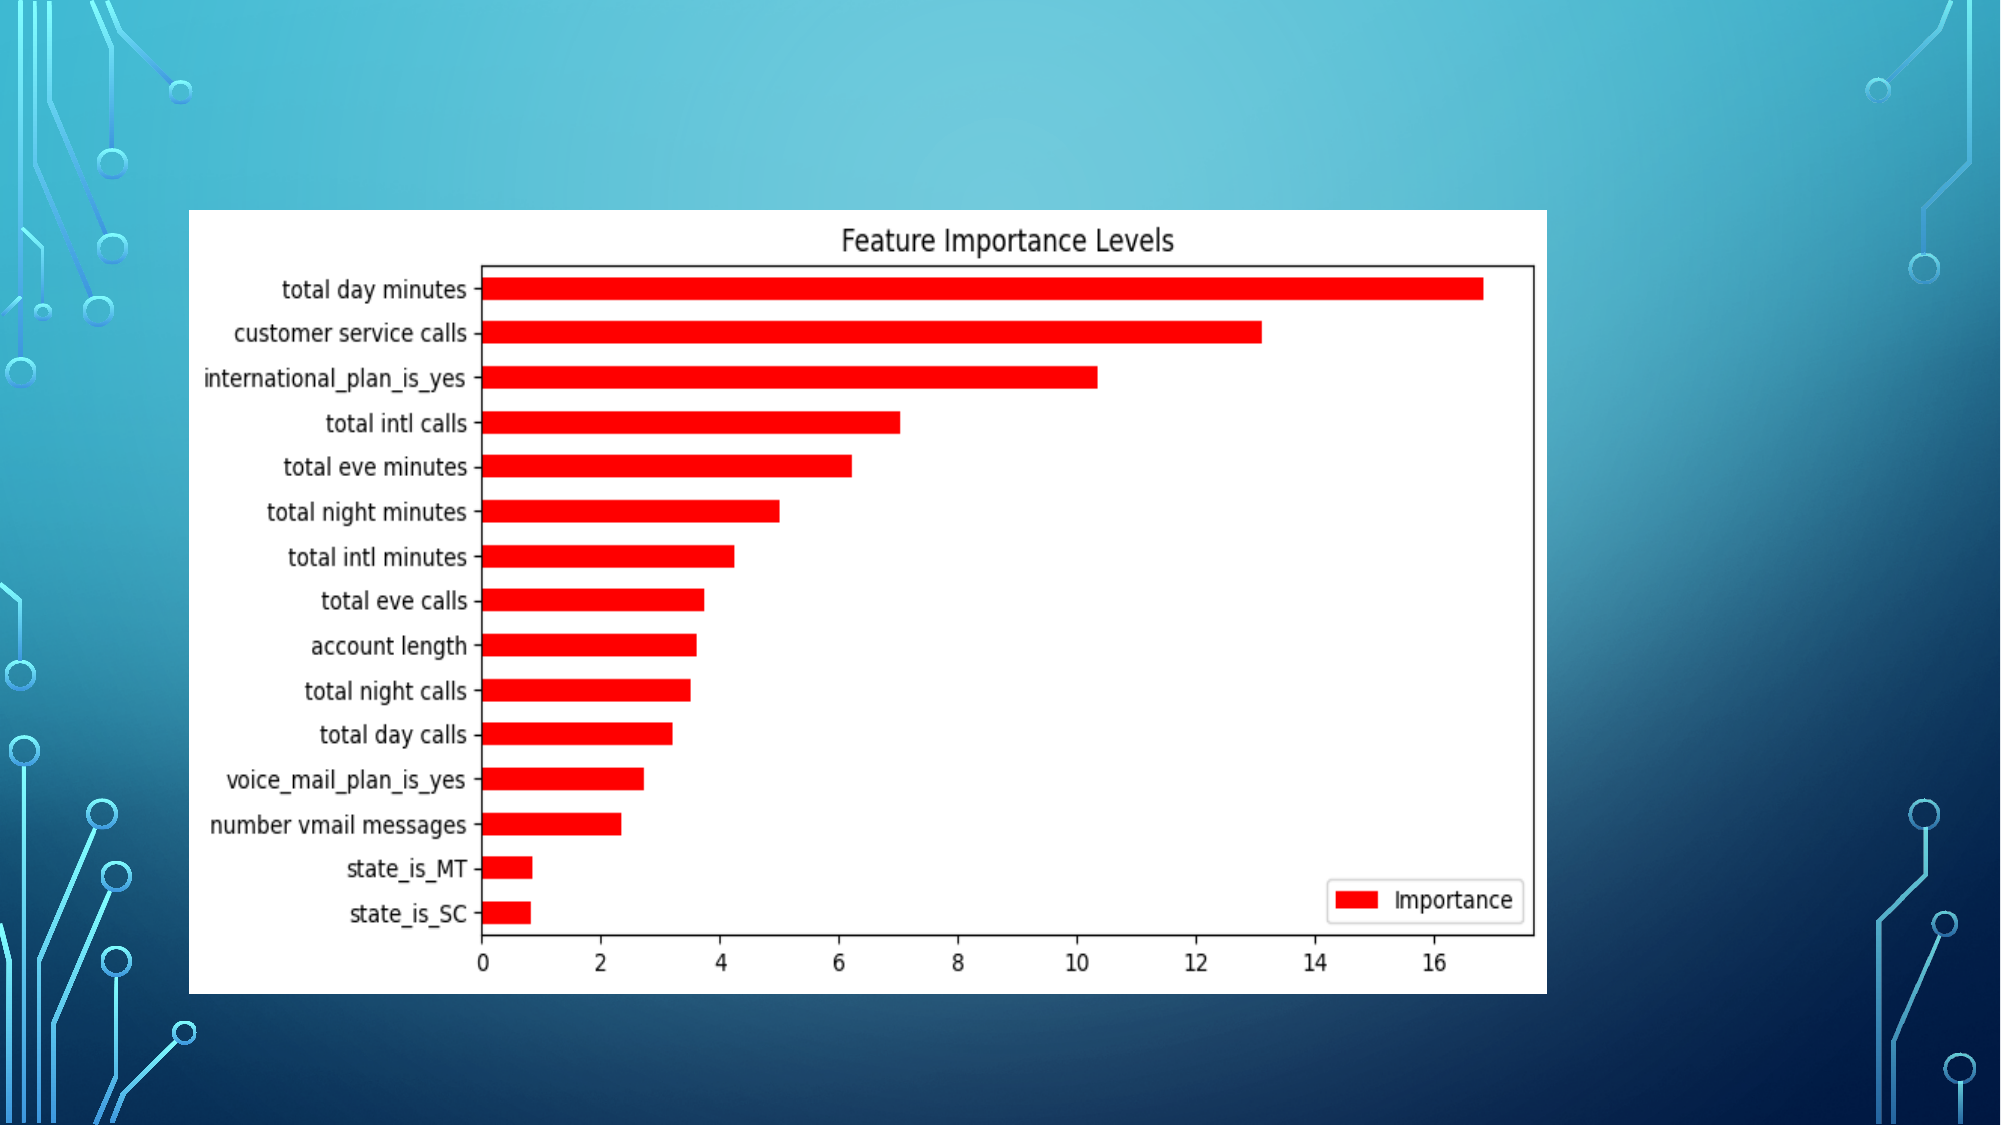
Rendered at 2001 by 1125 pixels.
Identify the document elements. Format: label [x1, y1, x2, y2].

list [189, 209, 1548, 994]
